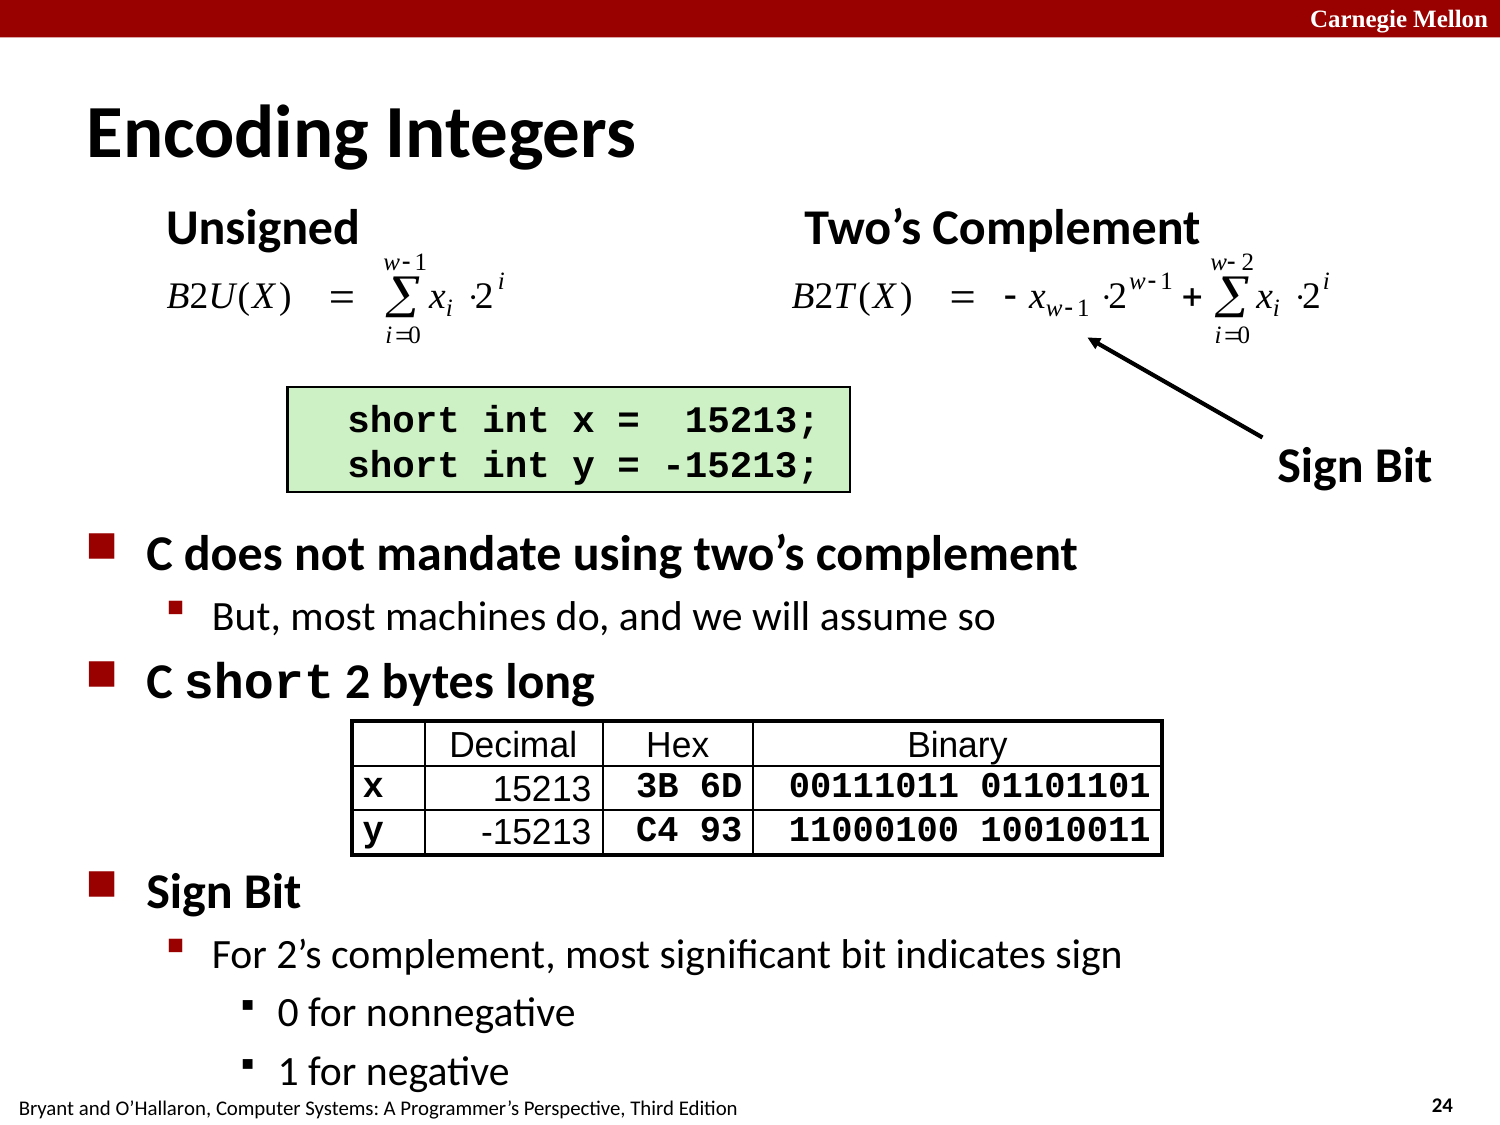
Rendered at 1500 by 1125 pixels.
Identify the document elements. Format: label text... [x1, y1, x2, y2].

title Encoding Integers [71, 80, 1076, 176]
text_box short int x = 15213; short int y = -15213; [287, 387, 850, 493]
text_box Sign Bit [1262, 424, 1488, 500]
text_box Two’s Complement [789, 187, 1216, 248]
list C does not mandate using two’s complement But, most machines do, and we will assume so C short 2 bytes long Sign Bit For 2’s complement, most significant bit indicates sign 0 for nonnegative 1 for negative [74, 512, 1438, 1088]
text_box Unsigned [151, 187, 376, 263]
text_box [349, 718, 1276, 882]
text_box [162, 249, 513, 349]
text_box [787, 249, 1336, 349]
